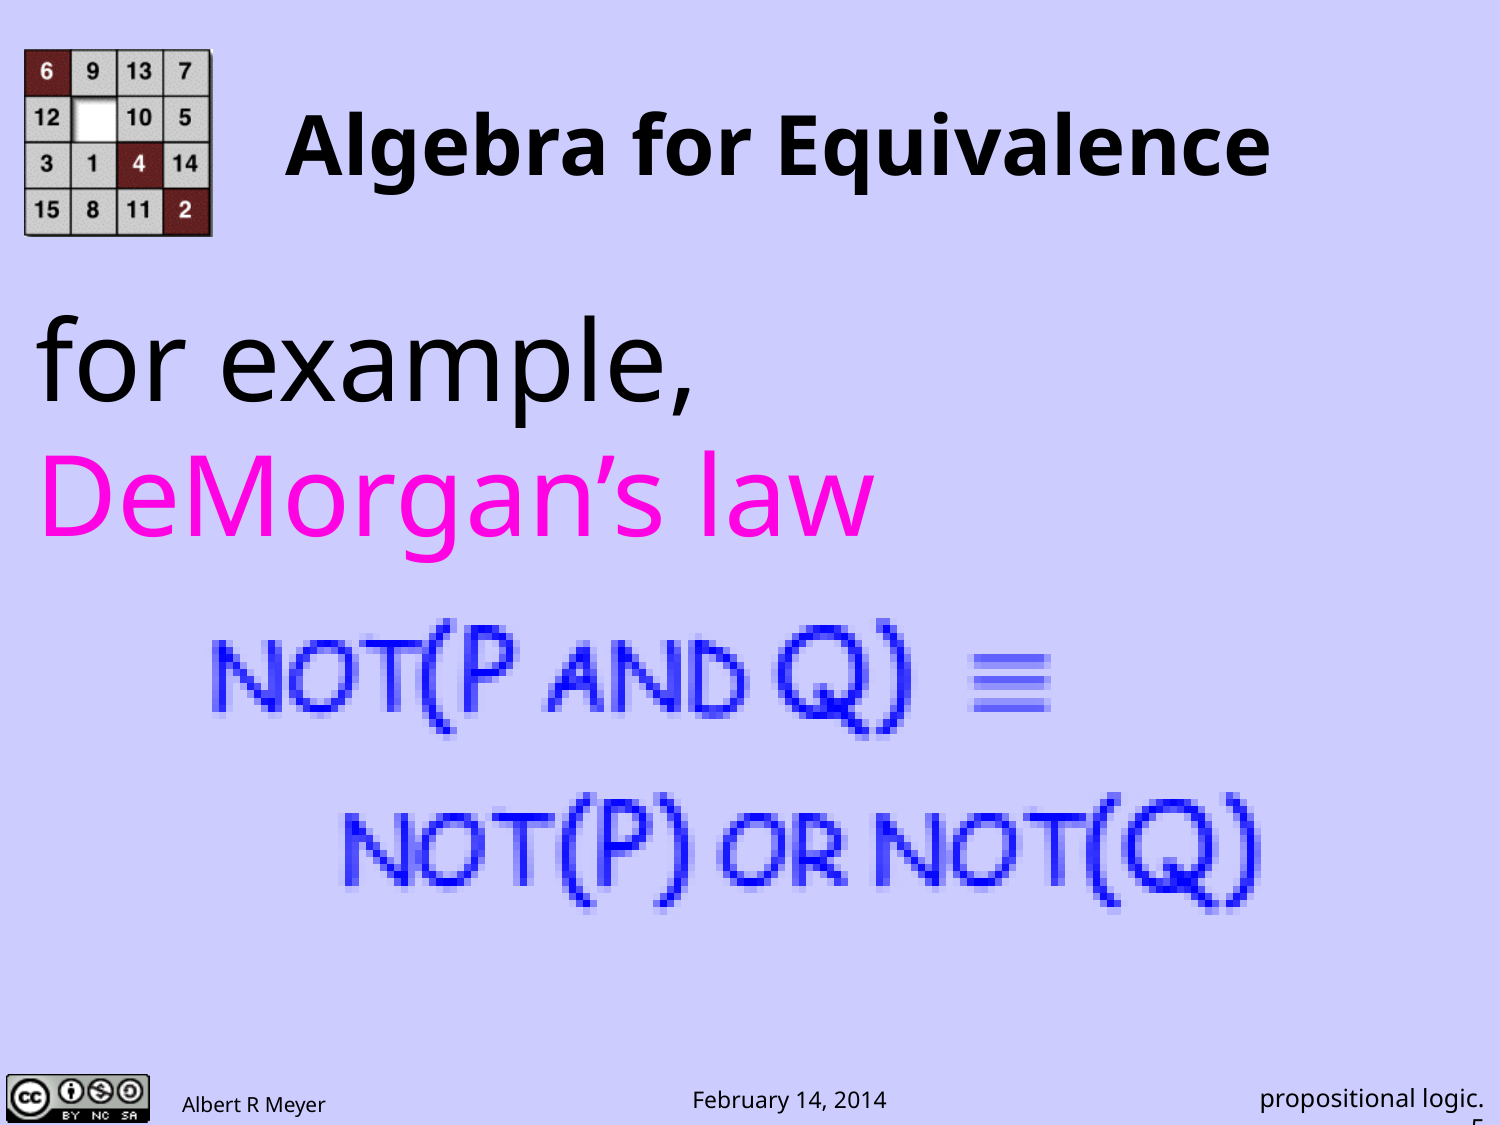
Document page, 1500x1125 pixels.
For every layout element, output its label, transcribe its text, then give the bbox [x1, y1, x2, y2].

picture [24, 49, 213, 237]
picture [6, 1074, 150, 1123]
slide_number propositional logic.5 [1236, 1074, 1500, 1121]
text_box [199, 597, 1290, 931]
title Algebra for Equivalence [270, 59, 1386, 225]
text_box for example, DeMorgan’s law [20, 281, 1495, 702]
